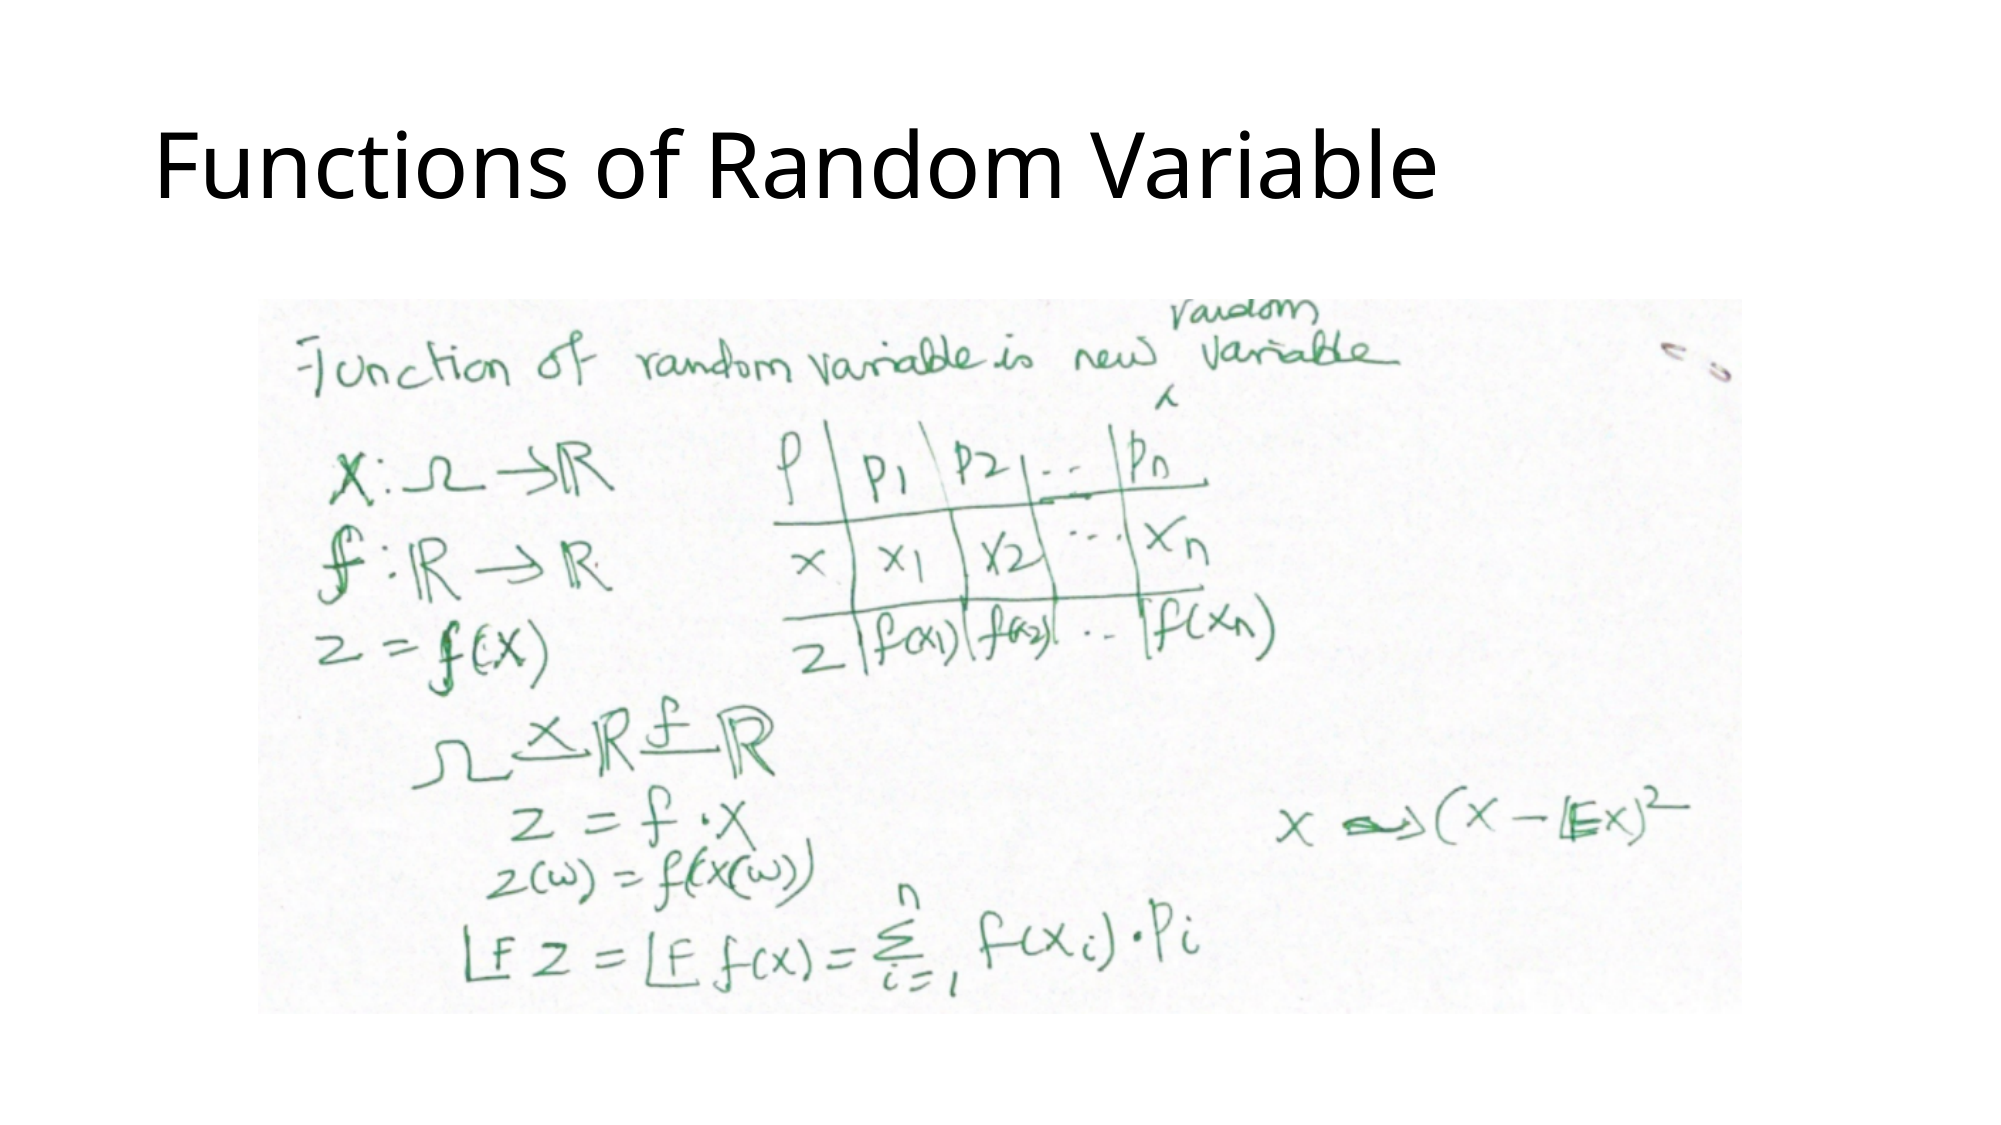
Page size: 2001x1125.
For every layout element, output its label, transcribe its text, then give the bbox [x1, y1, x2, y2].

title Functions of Random Variable [137, 59, 1863, 278]
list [258, 299, 1742, 1014]
